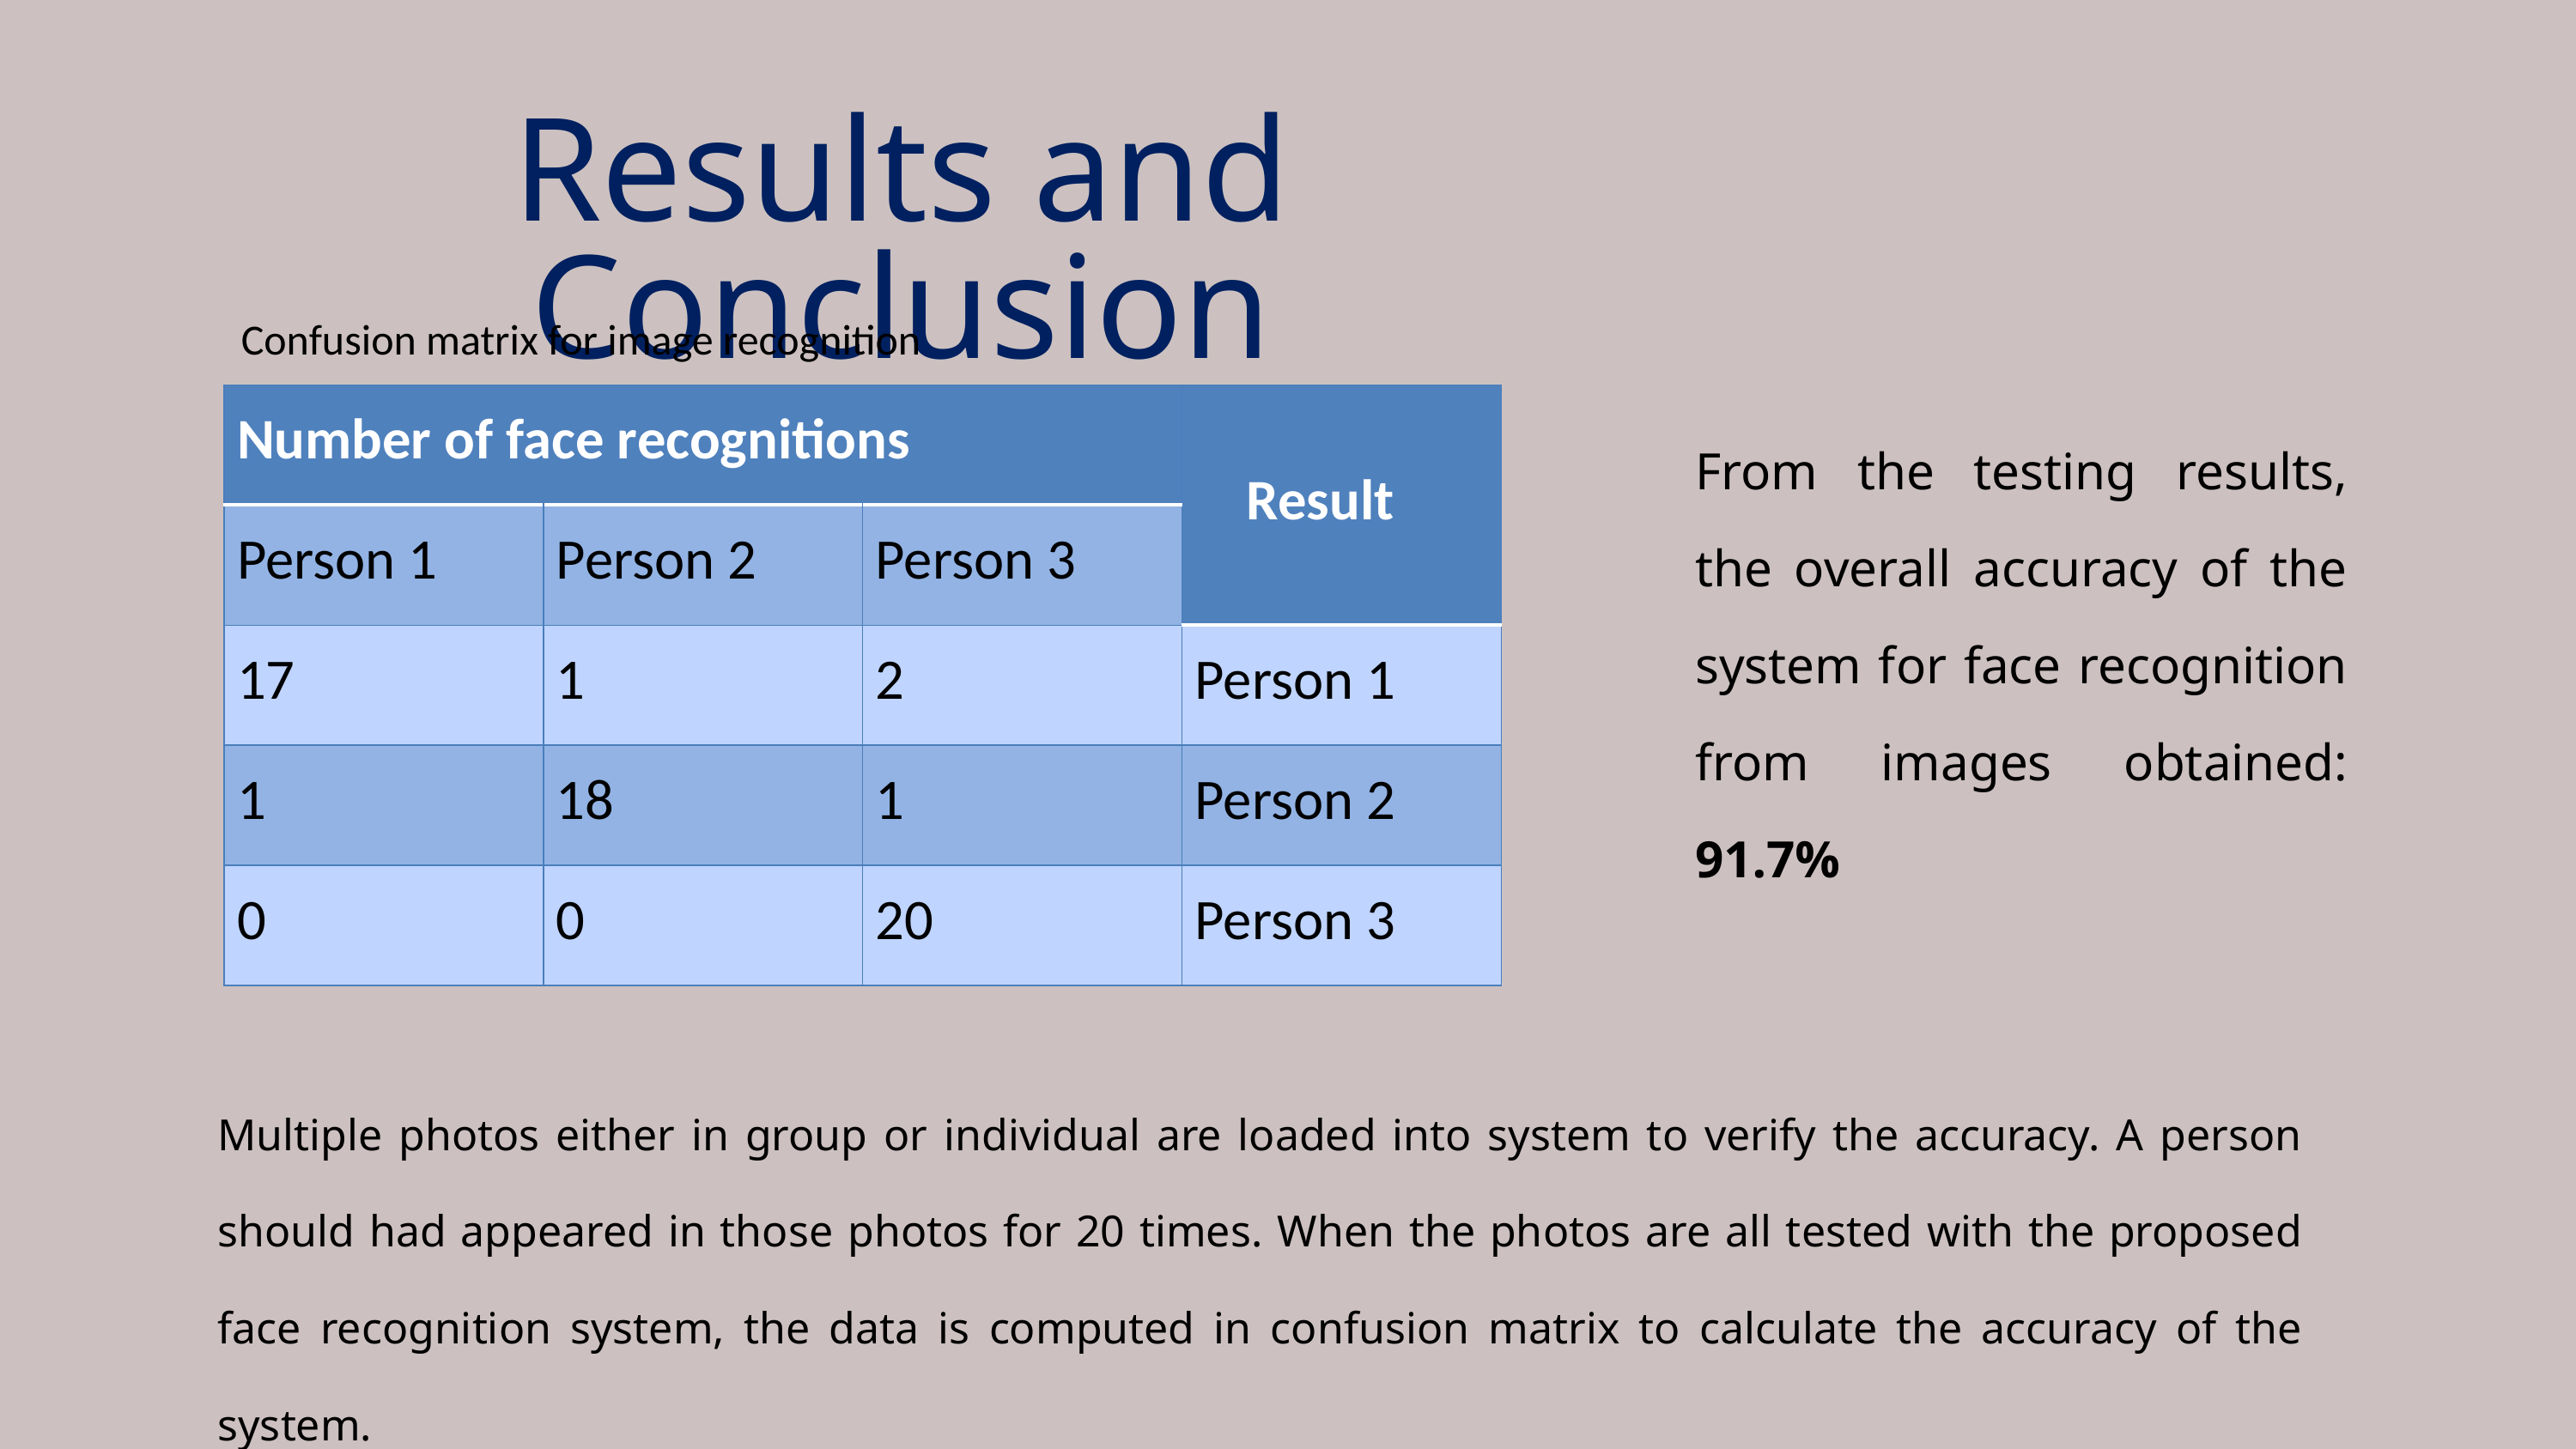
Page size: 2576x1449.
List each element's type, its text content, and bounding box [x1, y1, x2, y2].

text_box Multiple photos either in group or individual are loaded into system to verify the accuracy. A person should had appeared in those photos for 20 times. When the photos are all tested with the proposed face recognition system, the data is computed in confusion matrix to calculate the accuracy of the system. [161, 965, 2304, 1449]
text_box Results and Conclusion [204, 112, 1600, 388]
table_cell Person 2 [1182, 746, 1501, 864]
text_box Confusion matrix for image recognition [228, 306, 1517, 370]
table_cell 17 [225, 626, 543, 744]
table_cell Person 1 [1182, 627, 1501, 744]
table_cell Person 2 [544, 506, 862, 625]
table_cell 2 [863, 626, 1182, 744]
table_cell Person 1 [225, 506, 543, 625]
table_cell 1 [544, 626, 862, 744]
table_cell 0 [544, 866, 862, 965]
text_box From the testing results, the overall accuracy of the system for face recognition from images obtained: 91.7% [1638, 306, 2348, 985]
table_cell 0 [225, 866, 543, 965]
table_header Result [1182, 388, 1501, 623]
table_cell 1 [863, 746, 1182, 864]
table_cell 18 [544, 746, 862, 864]
table_cell Person 3 [1182, 866, 1501, 965]
table_header Number of face recognitions [225, 388, 1182, 503]
table_cell Person 3 [863, 506, 1182, 625]
table_cell 1 [225, 746, 543, 864]
table_cell 20 [863, 866, 1182, 965]
